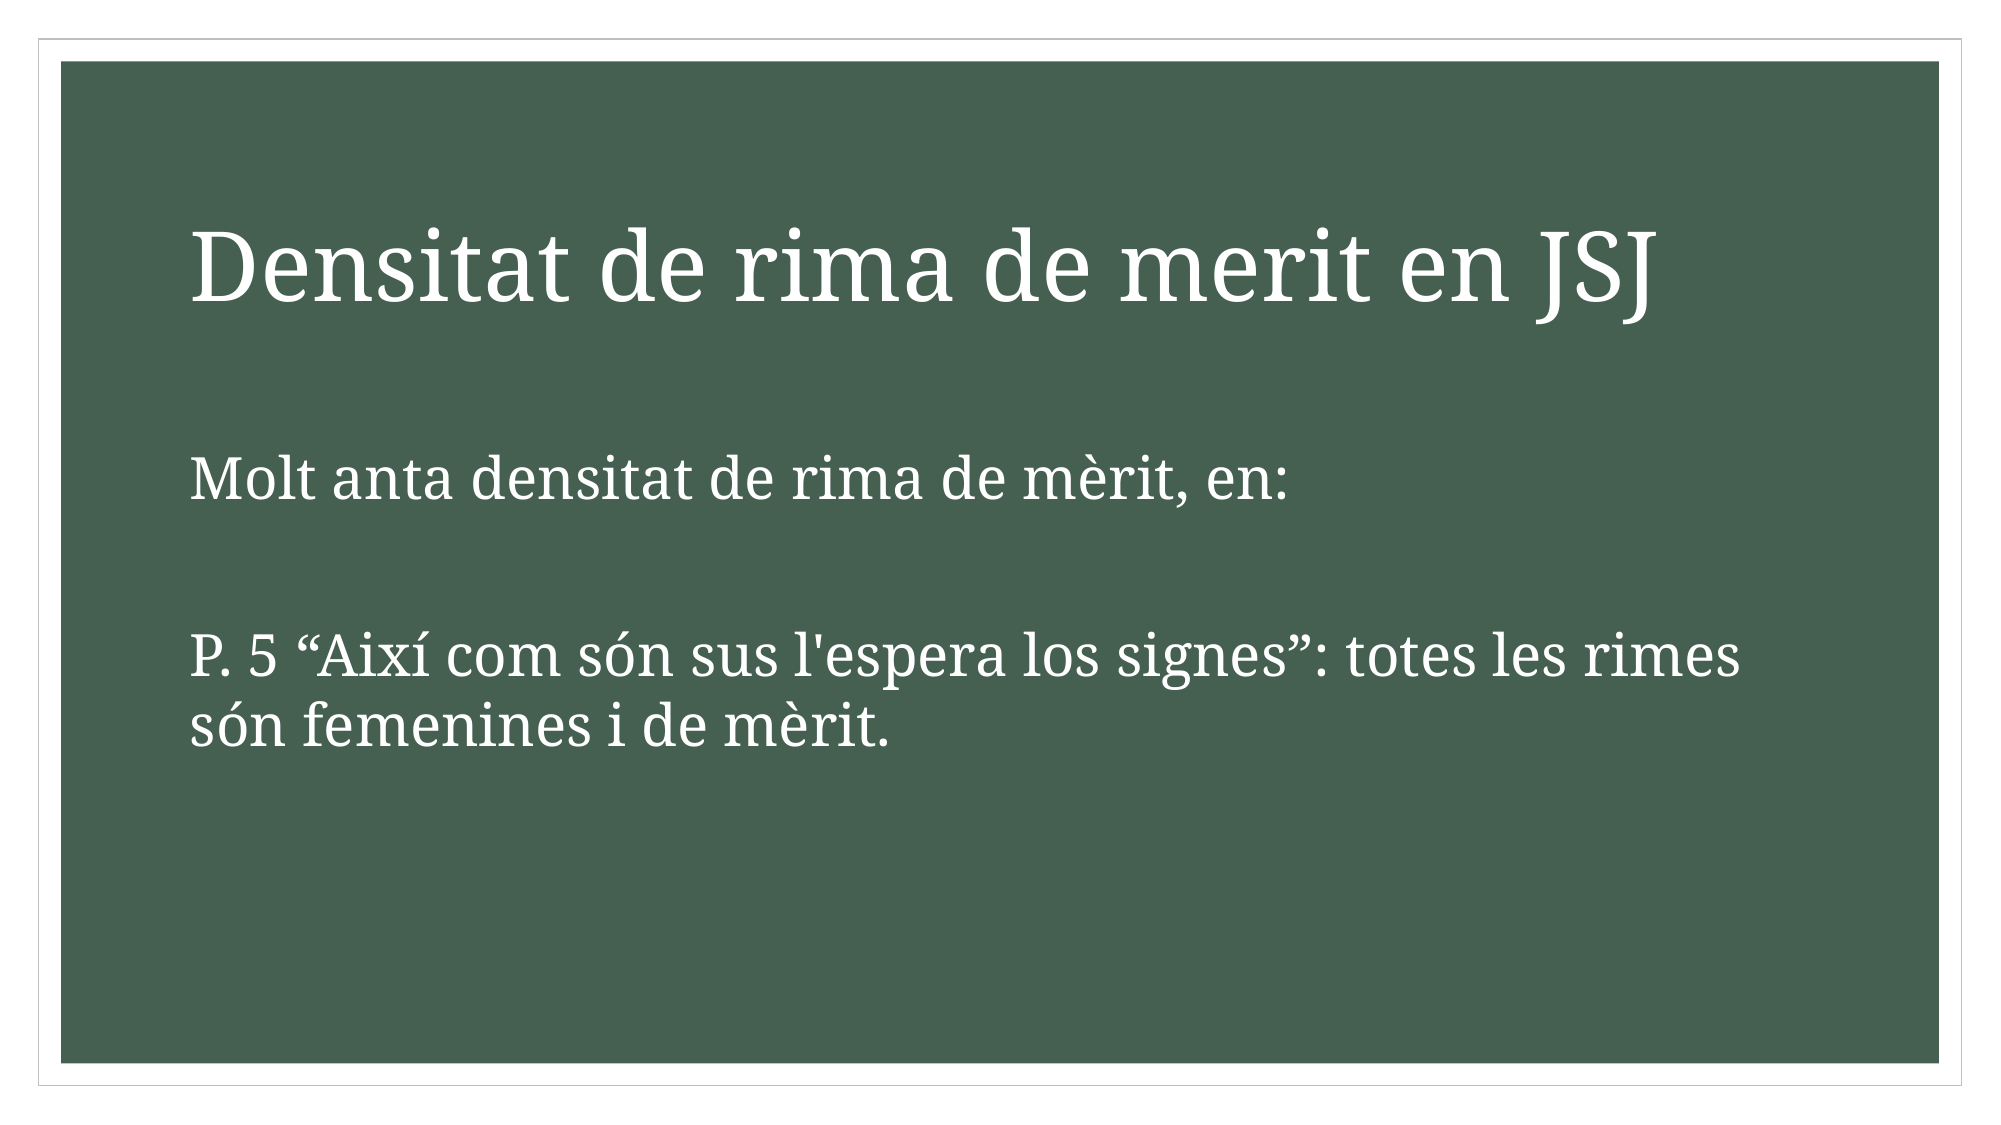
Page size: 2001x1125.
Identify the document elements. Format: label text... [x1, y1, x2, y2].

title Densitat de rima de merit en JSJ [174, 105, 1825, 331]
list Molt anta densitat de rima de mèrit, en: P. 5 “Així com són sus l'espera los signes”: totes les rimes són femenines i de mèrit. [174, 345, 1825, 990]
